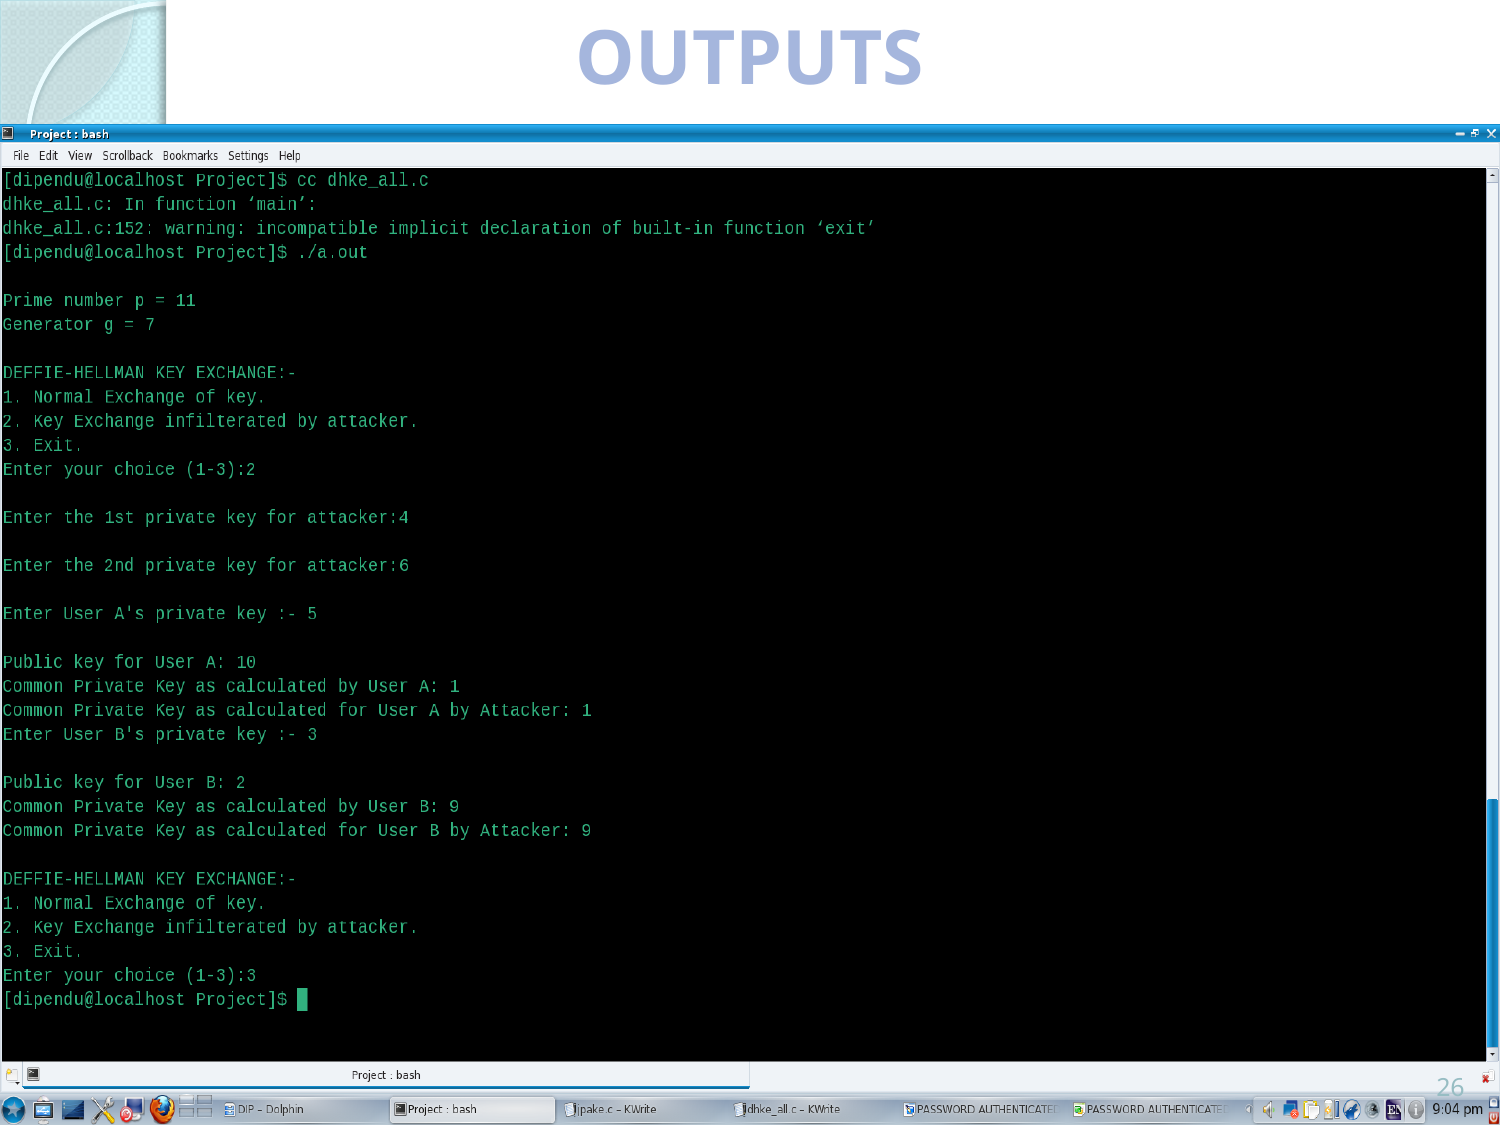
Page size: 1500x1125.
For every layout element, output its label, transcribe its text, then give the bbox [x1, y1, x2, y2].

title OUTPUTS [0, 0, 1500, 110]
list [0, 124, 1500, 1125]
